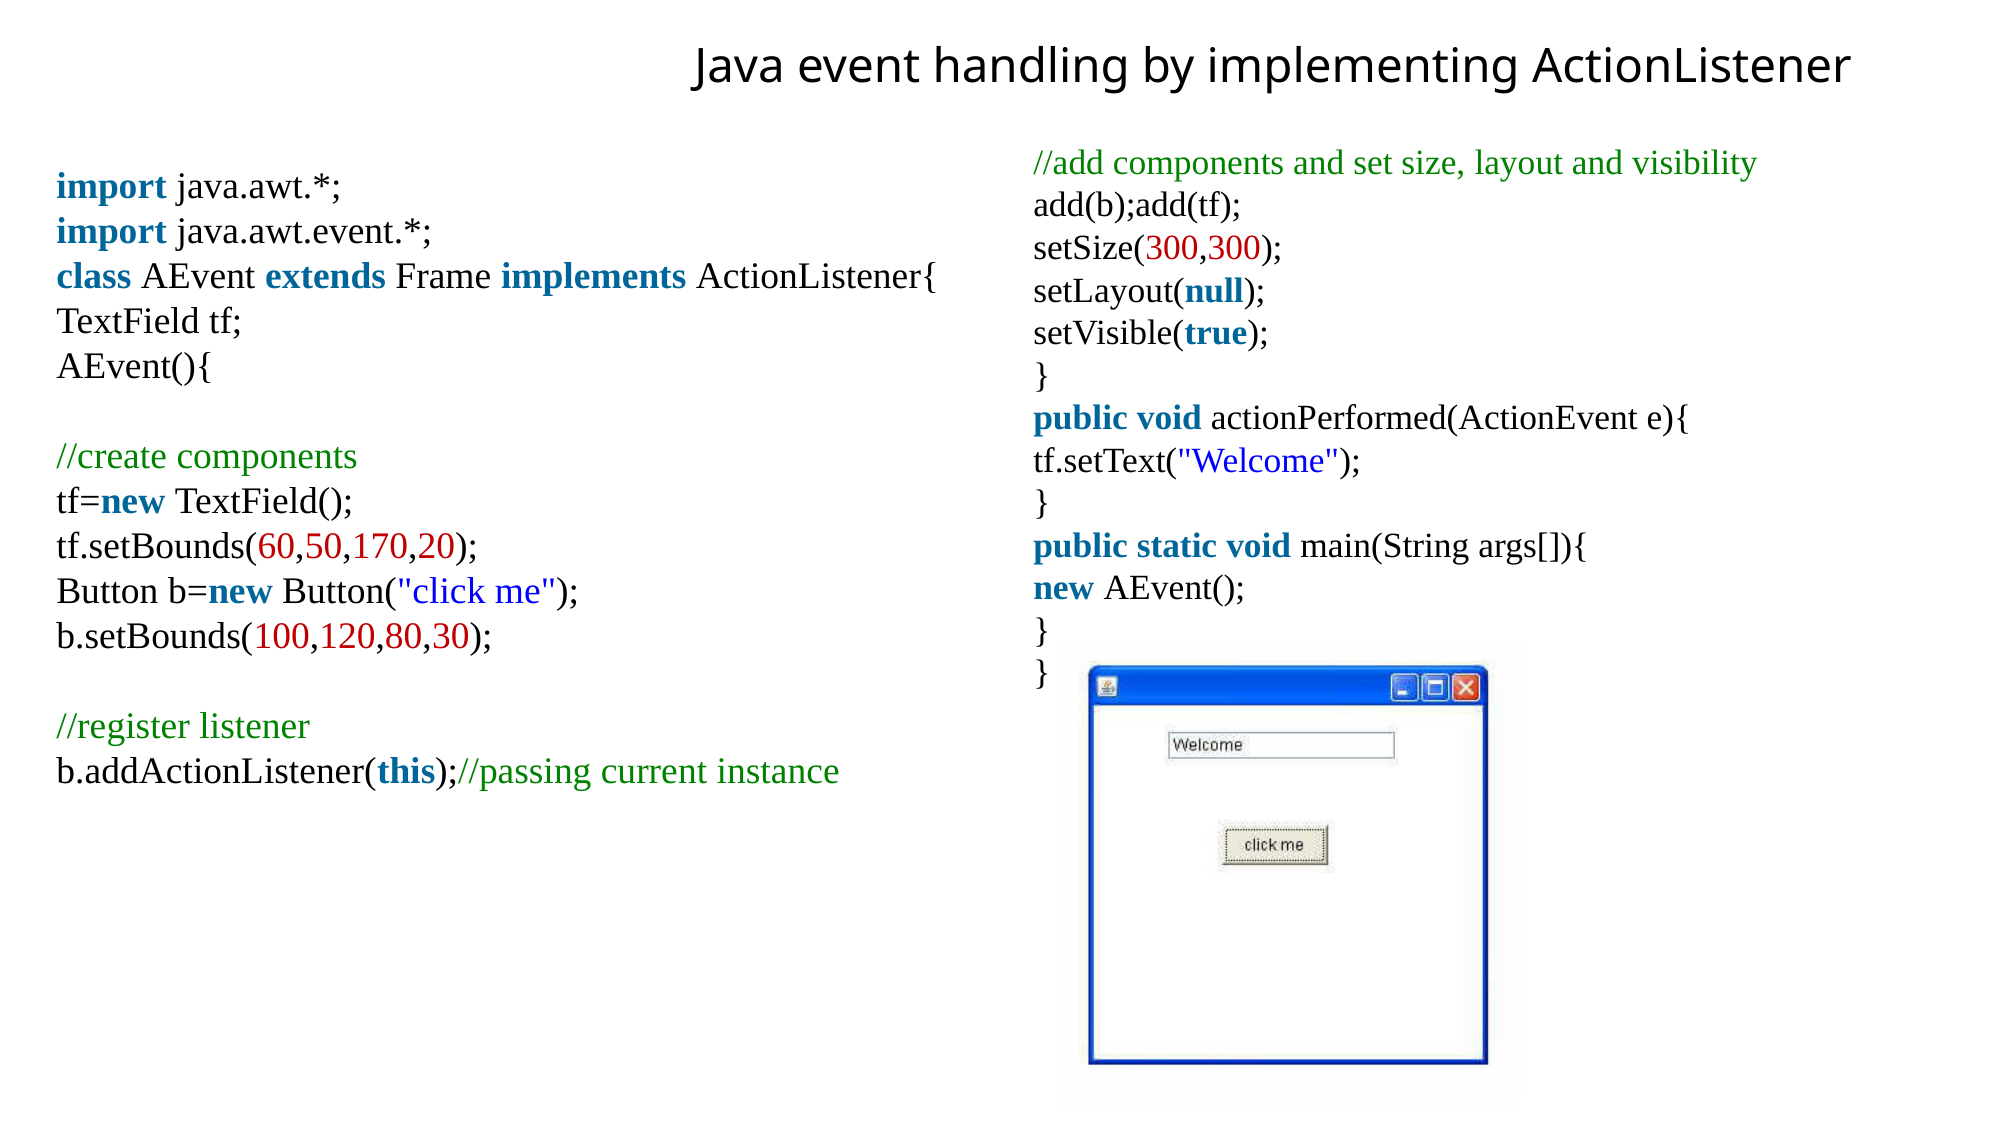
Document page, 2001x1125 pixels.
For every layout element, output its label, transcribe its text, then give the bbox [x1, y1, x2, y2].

title Java event handling by implementing ActionListener [577, 19, 1970, 115]
text_box import java.awt.*; import java.awt.event.*; class AEvent extends Frame implements ActionListener{ TextField tf; AEvent(){ //create components tf=new TextField(); tf.setBounds(60,50,170,20); Button b=new Button("click me"); b.setBounds(100,120,80,30); //register listener b.addActionListener(this);//passing current instance [41, 154, 1019, 844]
text_box //add components and set size, layout and visibility add(b);add(tf); setSize(300,300); setLayout(null); setVisible(true); } public void actionPerformed(ActionEvent e){ tf.setText("Welcome"); } public static void main(String args[]){ new AEvent(); } } [1018, 131, 1867, 700]
picture [1058, 639, 1740, 1125]
